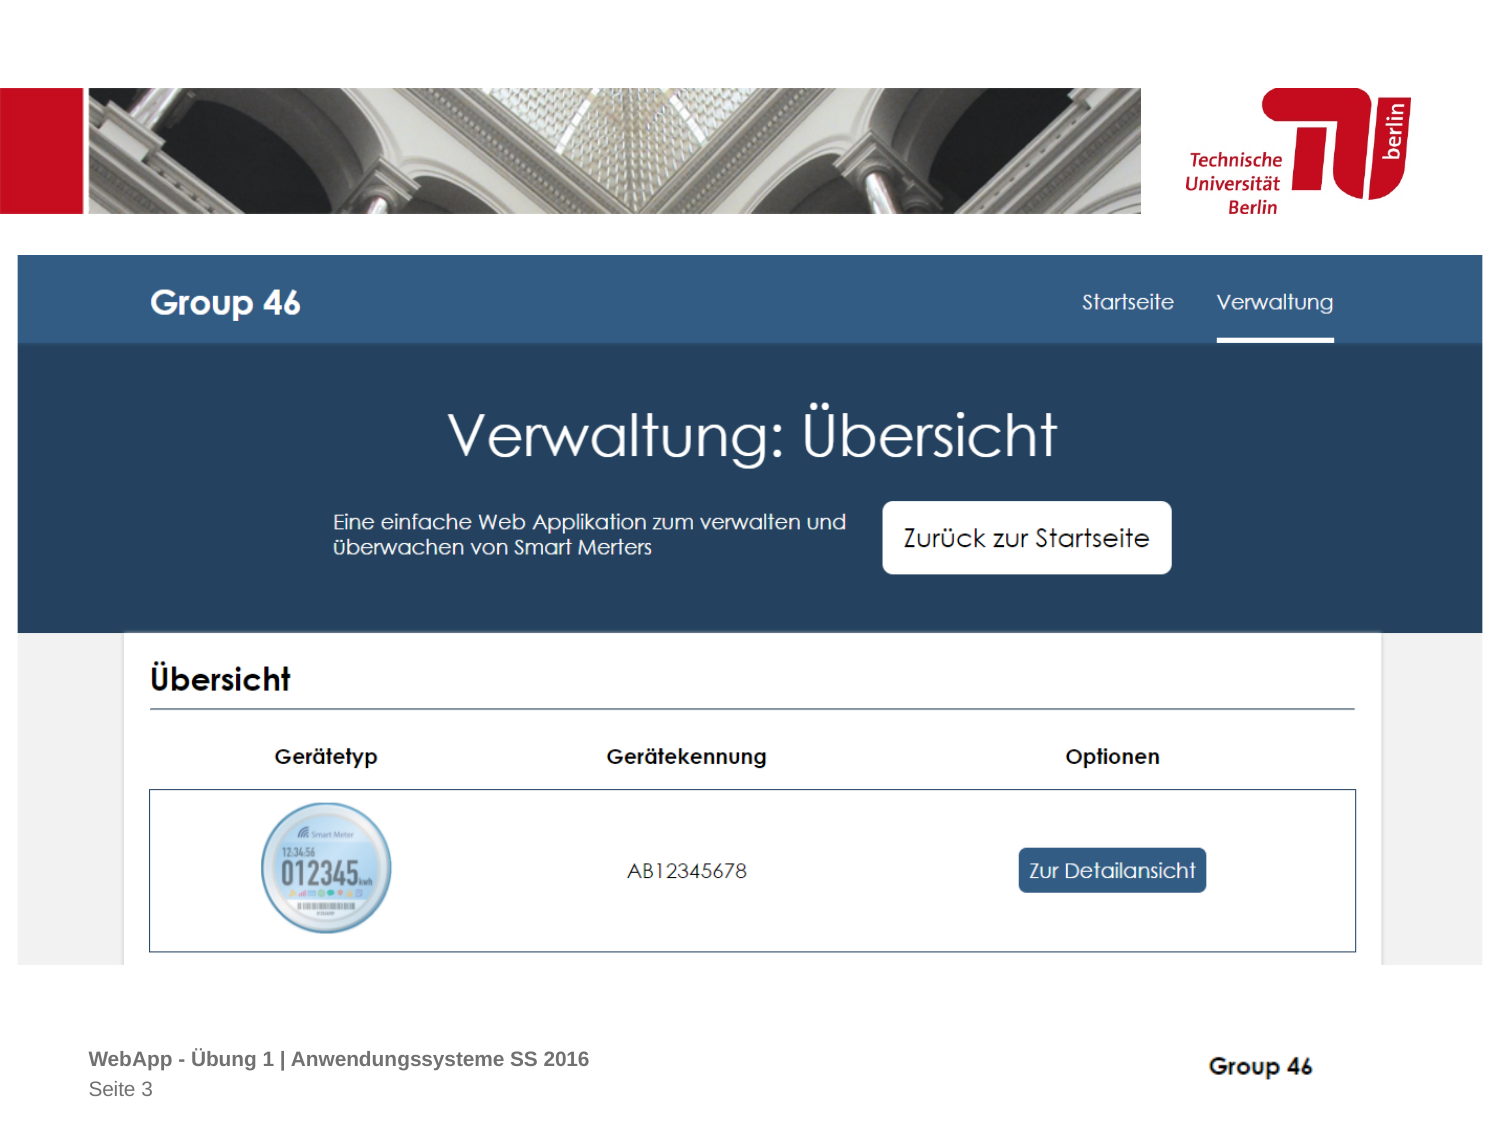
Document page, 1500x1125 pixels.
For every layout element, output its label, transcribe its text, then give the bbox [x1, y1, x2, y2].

slide_number Seite 3 [88, 1075, 1175, 1101]
picture [17, 255, 1483, 965]
picture [1175, 1013, 1437, 1113]
picture [1186, 88, 1411, 214]
footer WebApp - Übung 1 | Anwendungssysteme SS 2016 [88, 1045, 1175, 1071]
picture [0, 88, 1141, 214]
